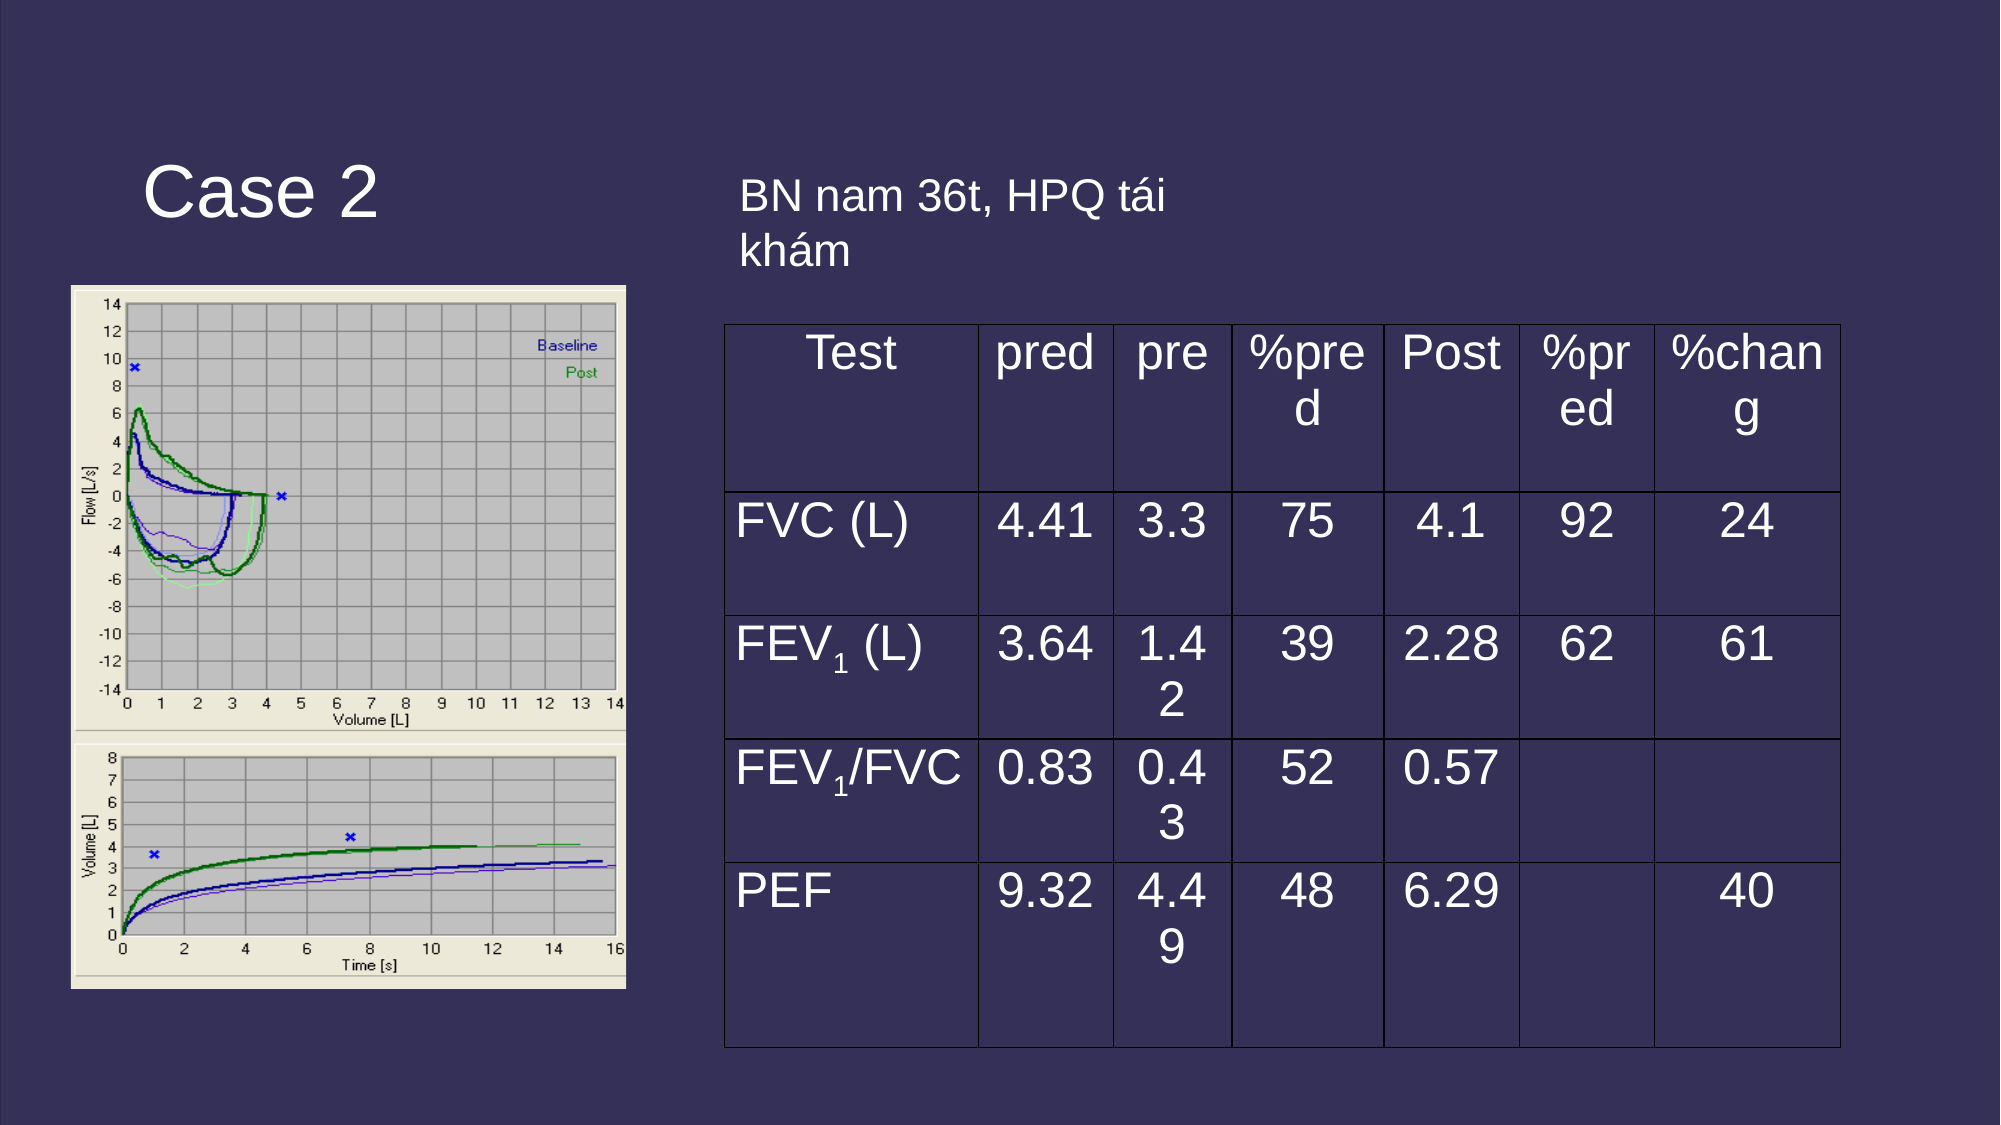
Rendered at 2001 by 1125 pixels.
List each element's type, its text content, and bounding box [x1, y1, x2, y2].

table_cell 75 [1233, 493, 1383, 615]
table_cell 9.32 [979, 863, 1113, 1047]
table_cell [1655, 740, 1840, 862]
table_cell 1.42 [1114, 616, 1231, 738]
table_cell 4.1 [1385, 493, 1519, 615]
table_cell 40 [1655, 863, 1840, 1047]
table_cell 6.29 [1385, 863, 1519, 1047]
table_cell 48 [1233, 863, 1383, 1047]
text_box BN nam 36t, HPQ tái khám [724, 158, 1276, 284]
table_cell [1520, 863, 1654, 1047]
table_cell 0.57 [1385, 740, 1519, 862]
table_cell 3.3 [1114, 493, 1231, 615]
table_cell 62 [1520, 616, 1654, 738]
table_cell 0.43 [1114, 740, 1231, 862]
table_cell 61 [1655, 616, 1840, 738]
table_cell FVC (L) [725, 493, 978, 615]
table_cell 24 [1655, 493, 1840, 615]
table_header pre [1114, 325, 1231, 491]
table_cell [1520, 740, 1654, 862]
table_header Post [1385, 325, 1519, 491]
table_cell FEV1 (L) [725, 616, 978, 738]
table_header %pred [1233, 325, 1383, 491]
table_cell 4.49 [1114, 863, 1231, 1047]
table_cell 39 [1233, 616, 1383, 738]
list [70, 285, 627, 989]
table_header %chang [1655, 325, 1840, 491]
table_cell 92 [1520, 493, 1654, 615]
table_cell 4.41 [979, 493, 1113, 615]
table_cell 2.28 [1385, 616, 1519, 738]
table_cell 52 [1233, 740, 1383, 862]
table_header pred [979, 325, 1113, 491]
table_header Test [725, 325, 978, 491]
table_cell 3.64 [979, 616, 1113, 738]
table_header %pred [1520, 325, 1654, 491]
table_cell FEV1/FVC [725, 740, 978, 862]
title Case 2 [127, 84, 1873, 303]
table_cell PEF [725, 863, 978, 1047]
table_cell 0.83 [979, 740, 1113, 862]
